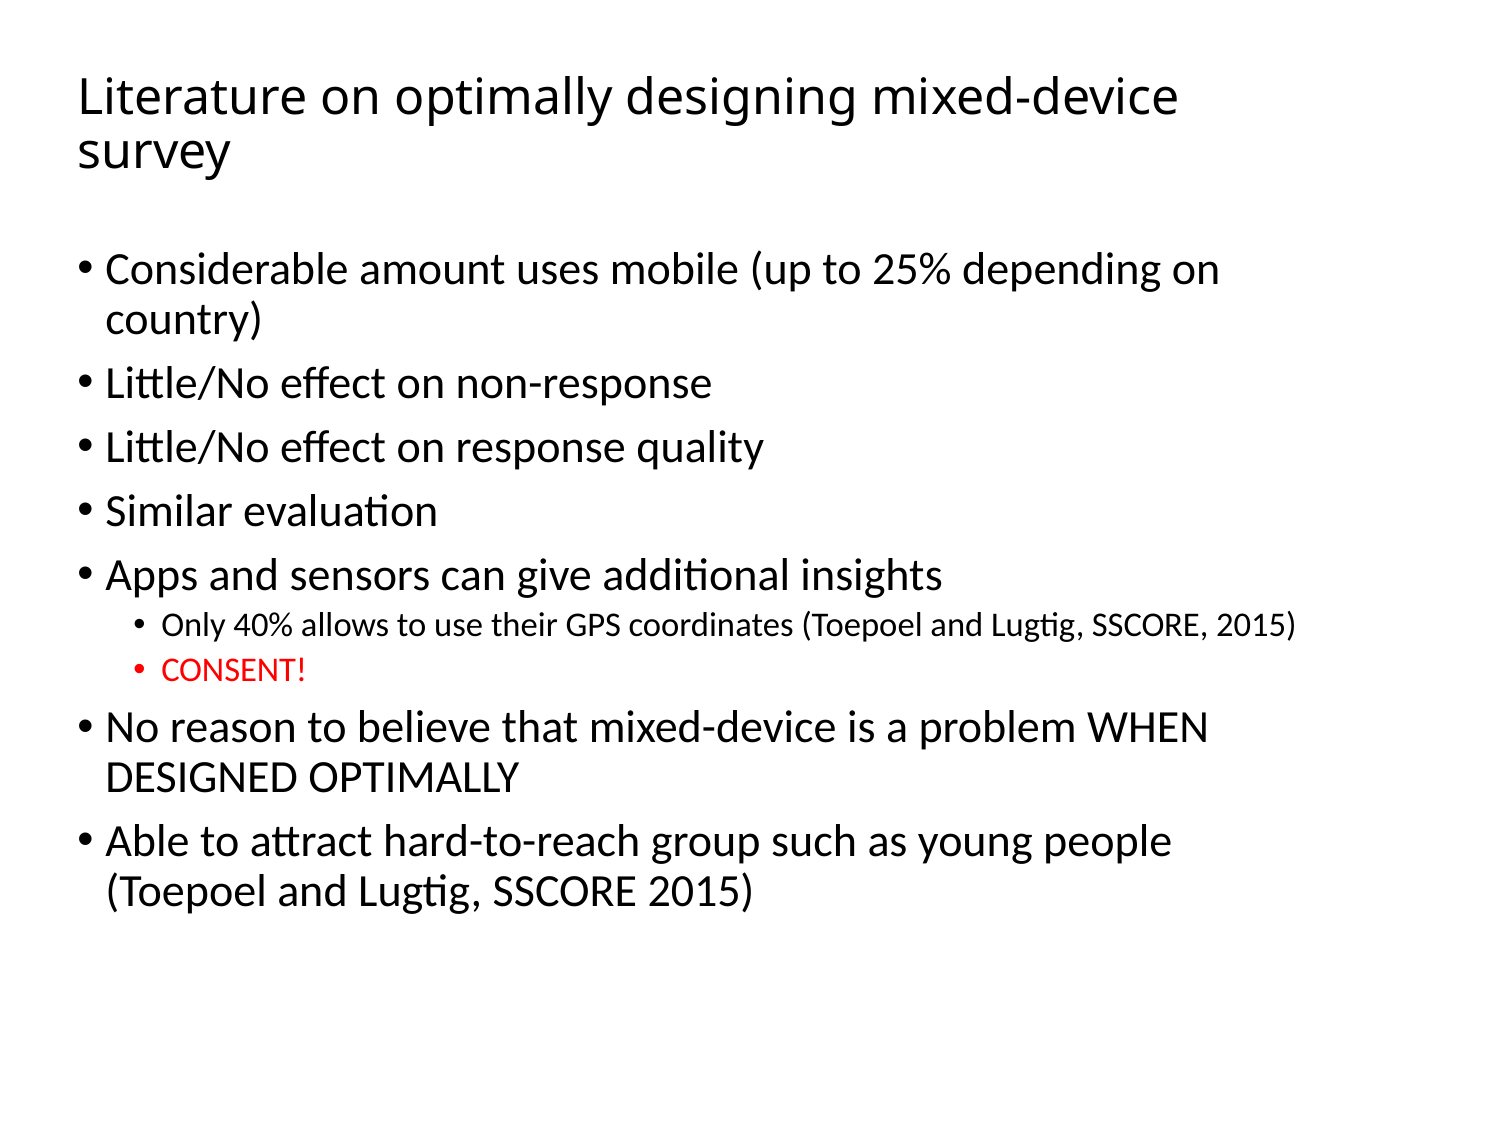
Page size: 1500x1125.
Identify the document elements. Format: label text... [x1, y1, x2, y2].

list Considerable amount uses mobile (up to 25% depending on country) Little/No effect on non-response Little/No effect on response quality Similar evaluation Apps and sensors can give additional insights Only 40% allows to use their GPS coordinates (Toepoel and Lugtig, SSCORE, 2015) CONSENT! No reason to believe that mixed-device is a problem WHEN DESIGNED OPTIMALLY Able to attract hard-to-reach group such as young people (Toepoel and Lugtig, SSCORE 2015) [62, 237, 1340, 925]
title Literature on optimally designing mixed-device survey [62, 37, 1234, 213]
